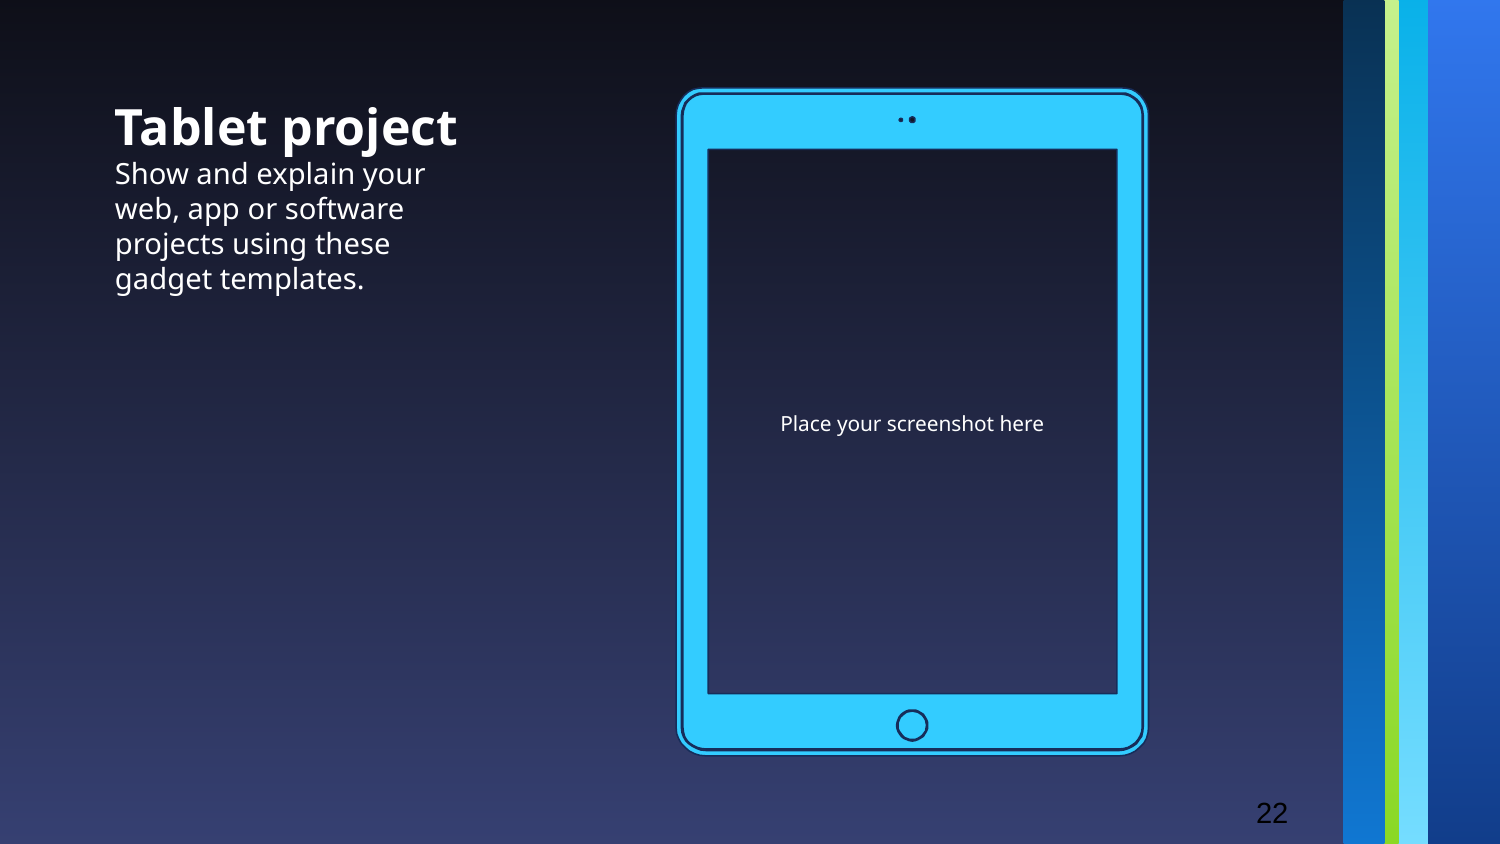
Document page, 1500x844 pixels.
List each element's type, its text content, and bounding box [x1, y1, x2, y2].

slide_number 22 [1241, 779, 1332, 844]
text_box [676, 87, 1149, 756]
text_box Place your screenshot here [707, 149, 1117, 697]
list Tablet project Show and explain your web, app or software projects using these gadget templates. [99, 80, 482, 764]
